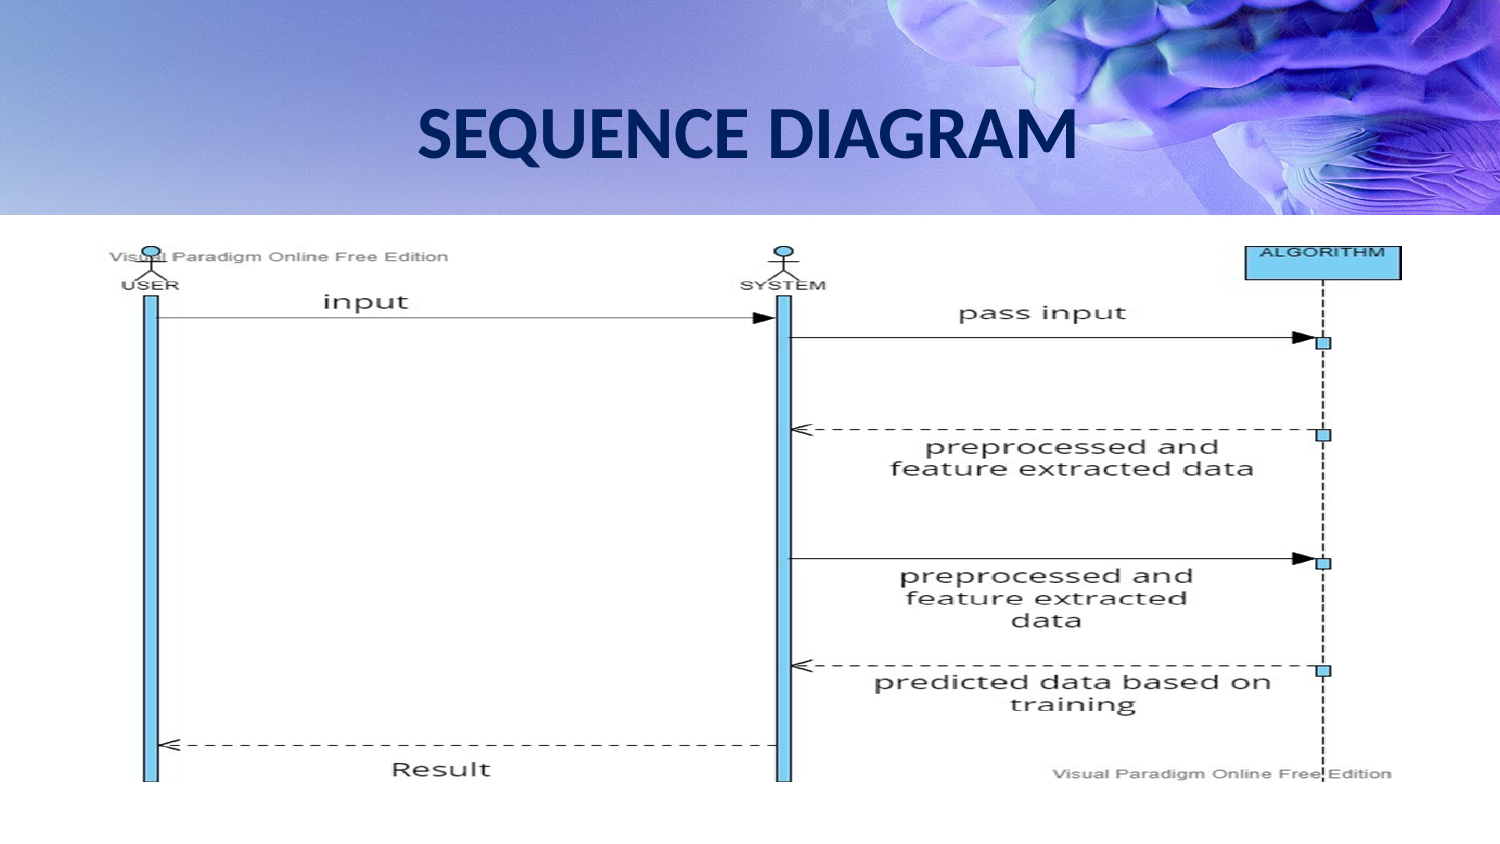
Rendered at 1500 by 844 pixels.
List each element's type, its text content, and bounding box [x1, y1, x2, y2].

picture [0, 0, 1500, 844]
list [98, 246, 1402, 783]
title SEQUENCE DIAGRAM [72, 65, 1425, 191]
